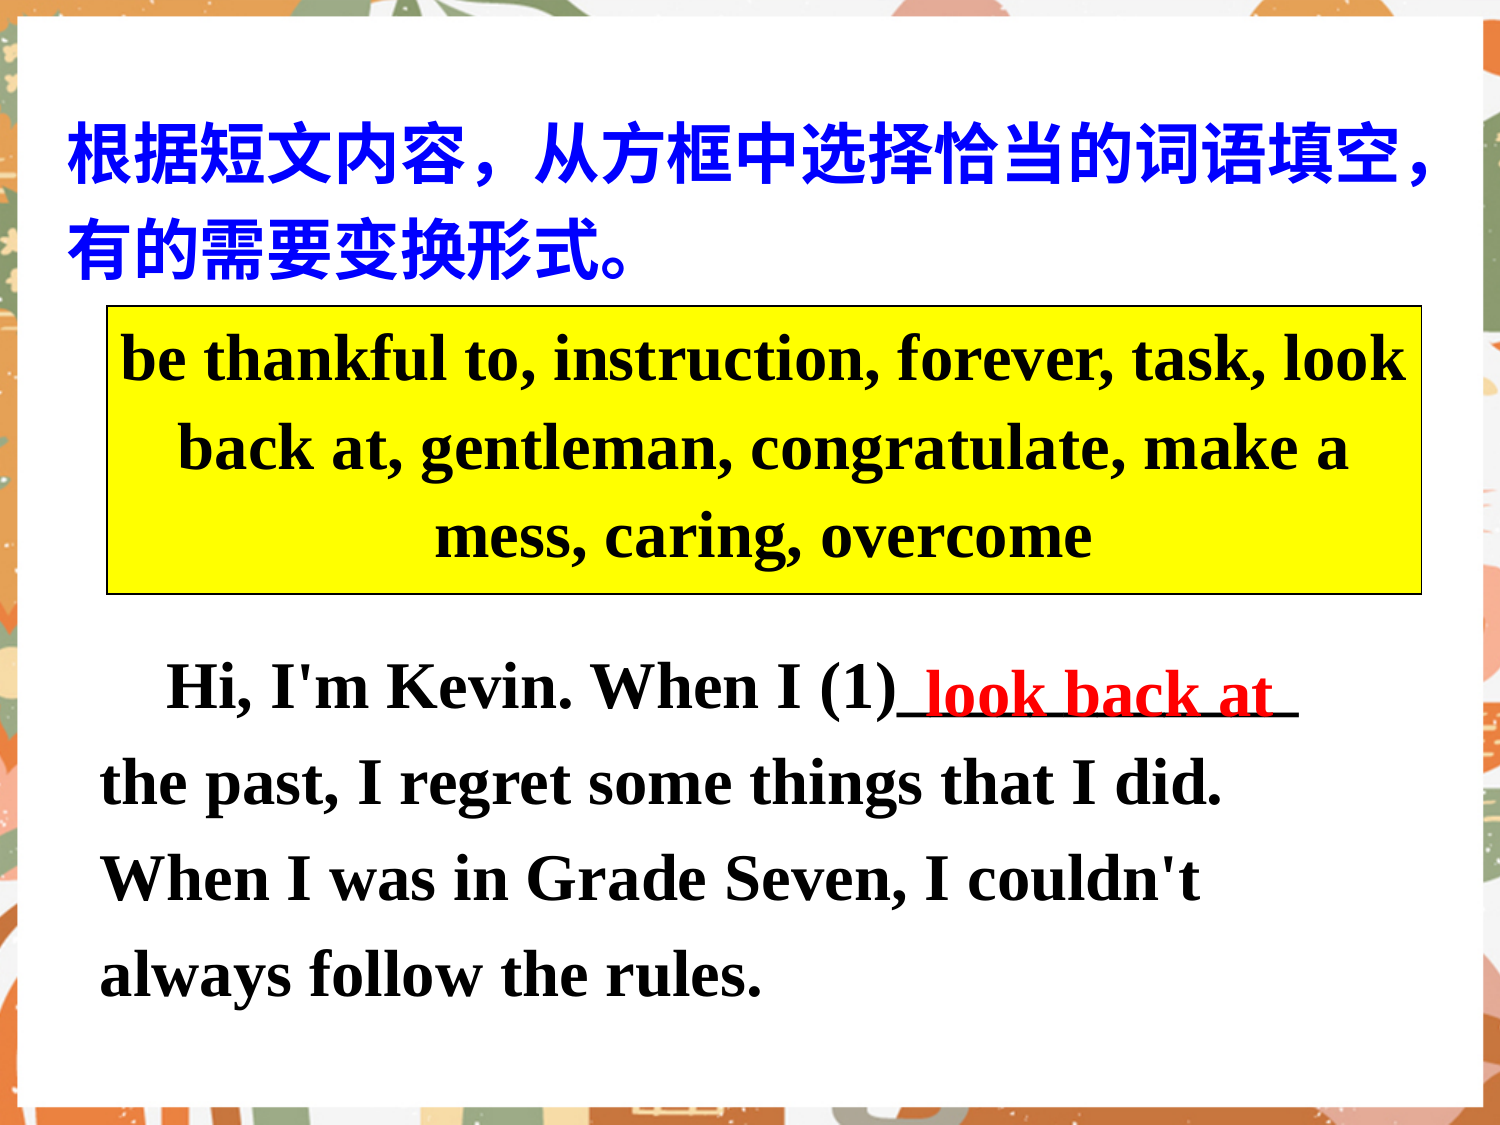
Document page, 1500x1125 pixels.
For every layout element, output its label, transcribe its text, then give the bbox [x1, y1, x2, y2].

picture [0, 0, 1500, 1125]
text_box look back at [910, 626, 1290, 737]
text_box 根据短文内容，从方框中选择恰当的词语填空，有的需要变换形式。 [51, 88, 1422, 296]
text_box Hi, I'm Kevin. When I (1)____________ the past, I regret some things that I did. When I was in Grade Seven, I couldn't always follow the rules. [84, 618, 1389, 1018]
table_header be thankful to, instruction, forever, task, look back at, gentleman, congratulate, make a mess, caring, overcome [108, 307, 1421, 593]
